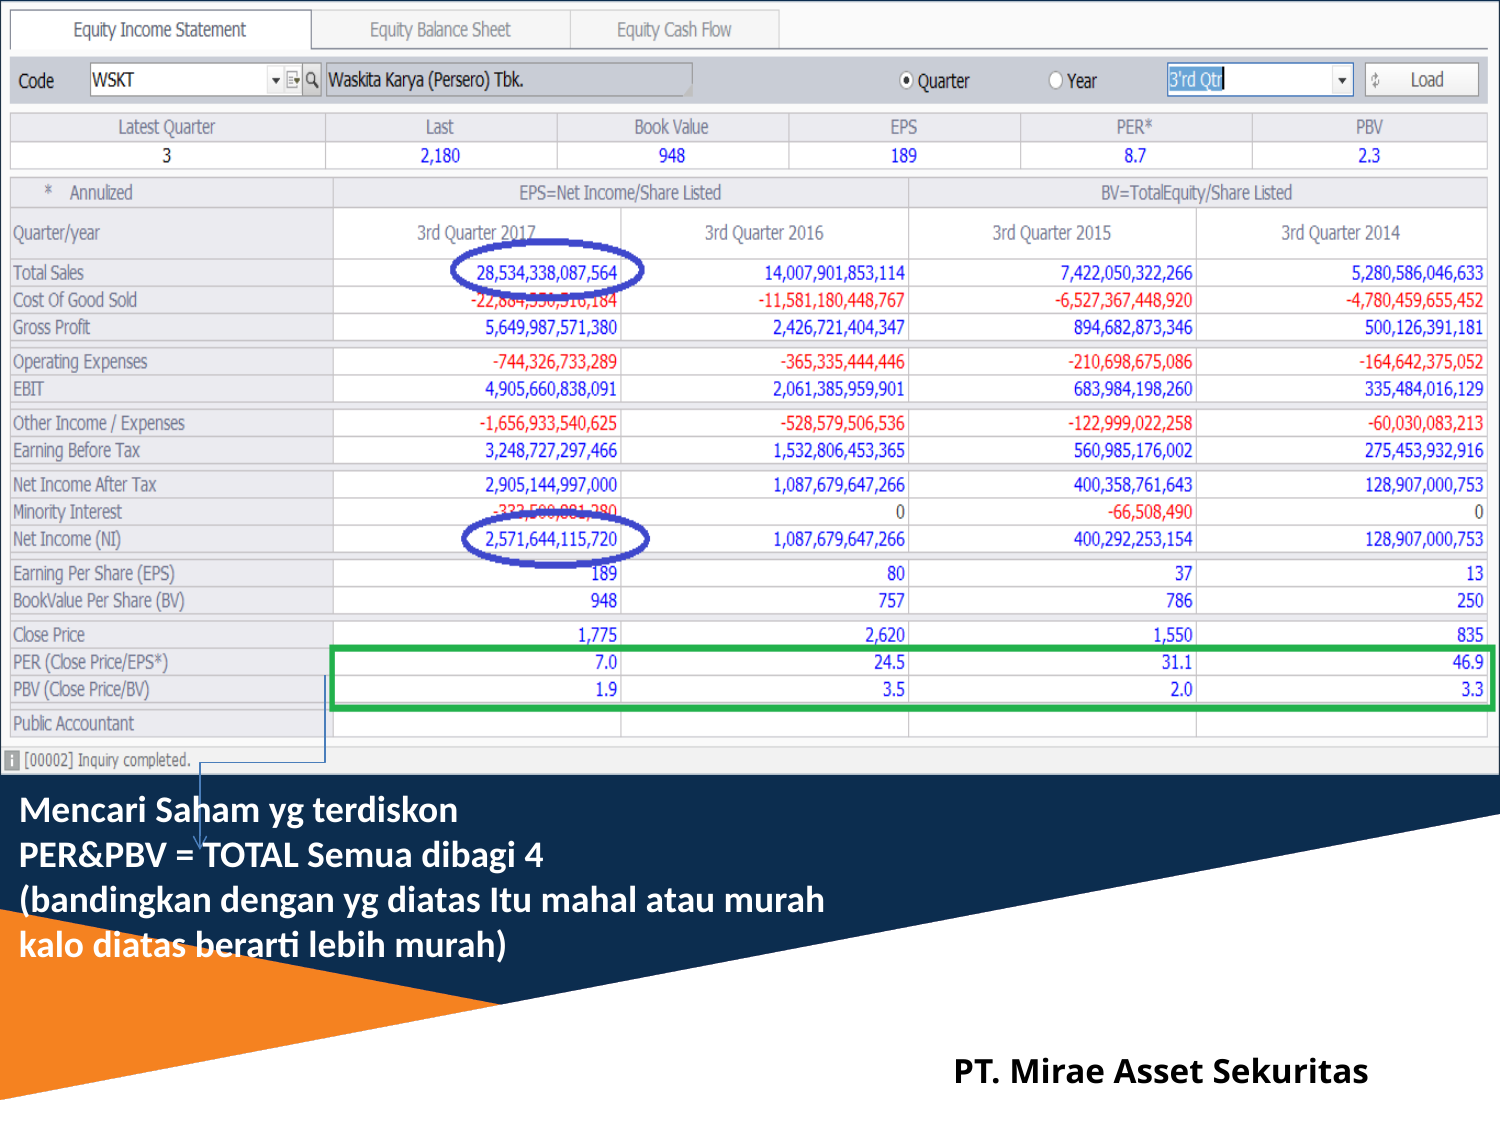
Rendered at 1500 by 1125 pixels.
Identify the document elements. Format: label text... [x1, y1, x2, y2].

list PT. Mirae Asset Sekuritas [938, 1026, 1500, 1120]
text_box Mencari Saham yg terdiskon PER&PBV = TOTAL Semua dibagi 4 (bandingkan dengan yg diatas Itu mahal atau murah kalo diatas berarti lebih murah) [4, 783, 850, 973]
picture [0, 0, 1500, 1125]
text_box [174, 699, 351, 826]
